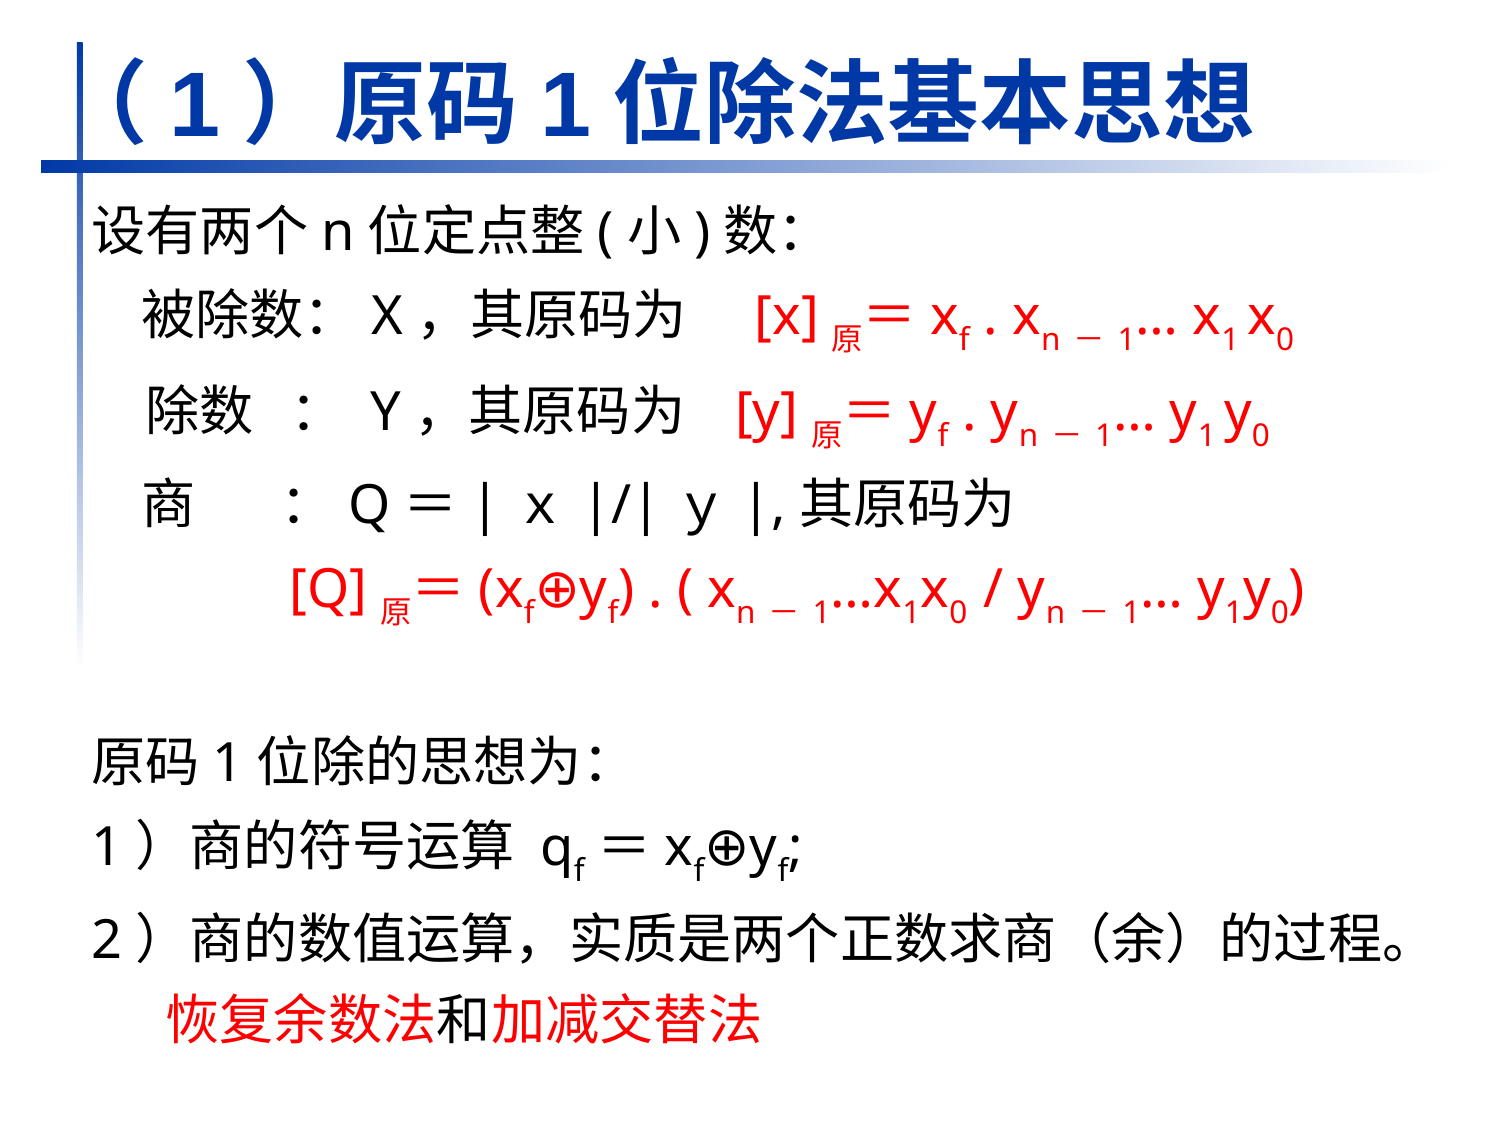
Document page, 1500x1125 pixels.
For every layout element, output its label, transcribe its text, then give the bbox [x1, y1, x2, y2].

text_box （1）原码1位除法基本思想 [41, 57, 1447, 157]
text_box 设有两个n位定点整(小)数： 被除数：X，其原码为 [x]原＝xf . xn－1… x1 x0 除数 ： Y，其原码为 [y]原＝yf . yn－1… y1 y0 商 ：Q＝|ｘ|/|ｙ|,其原码为 [Q]原＝(xf⊕yf) . ( xn－1…x1x0 / yn－1… y1y0) 原码1位除的思想为： 1）商的符号运算 qf＝xf⊕yf; 2）商的数值运算，实质是两个正数求商（余）的过程。 恢复余数法和加减交替法 [76, 172, 1500, 1058]
